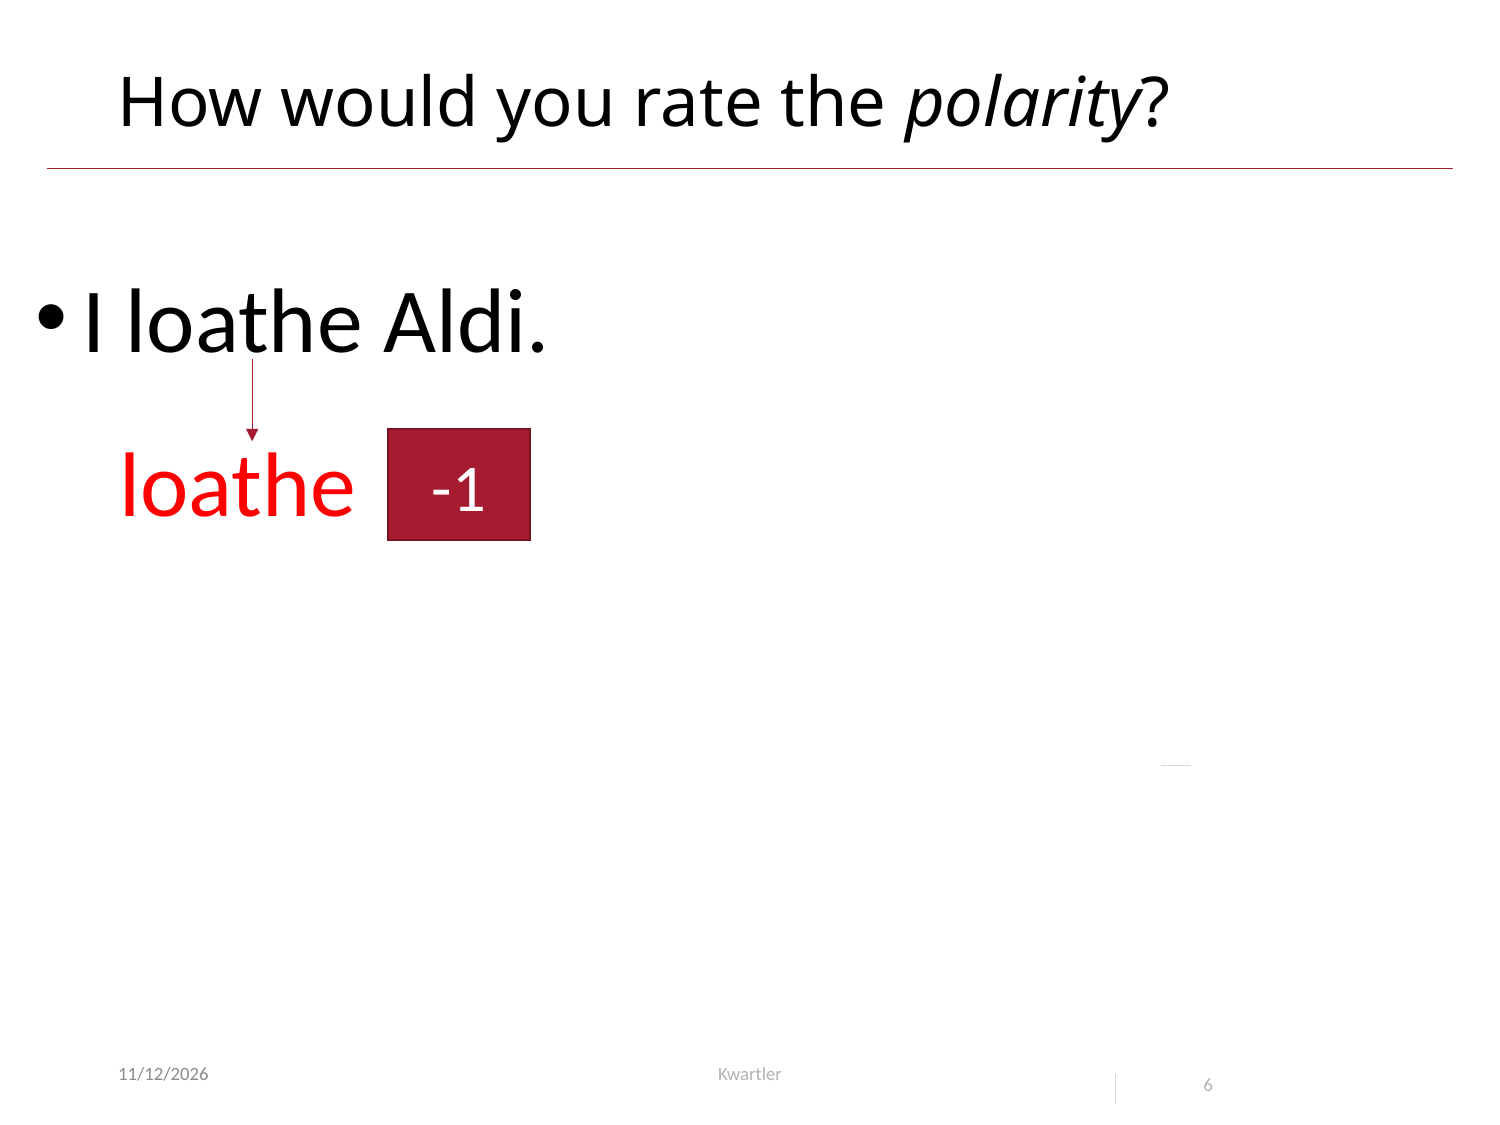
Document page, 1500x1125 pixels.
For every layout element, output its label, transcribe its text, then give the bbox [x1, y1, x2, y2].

text_box I loathe Aldi. [20, 253, 1475, 379]
footer Kwartler [496, 1042, 1004, 1103]
slide_number 6 [1188, 1042, 1330, 1103]
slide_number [103, 1042, 441, 1103]
title How would you rate the polarity? [103, 59, 1397, 157]
text_box loathe [21, 417, 1476, 543]
text_box -1 [387, 428, 531, 541]
